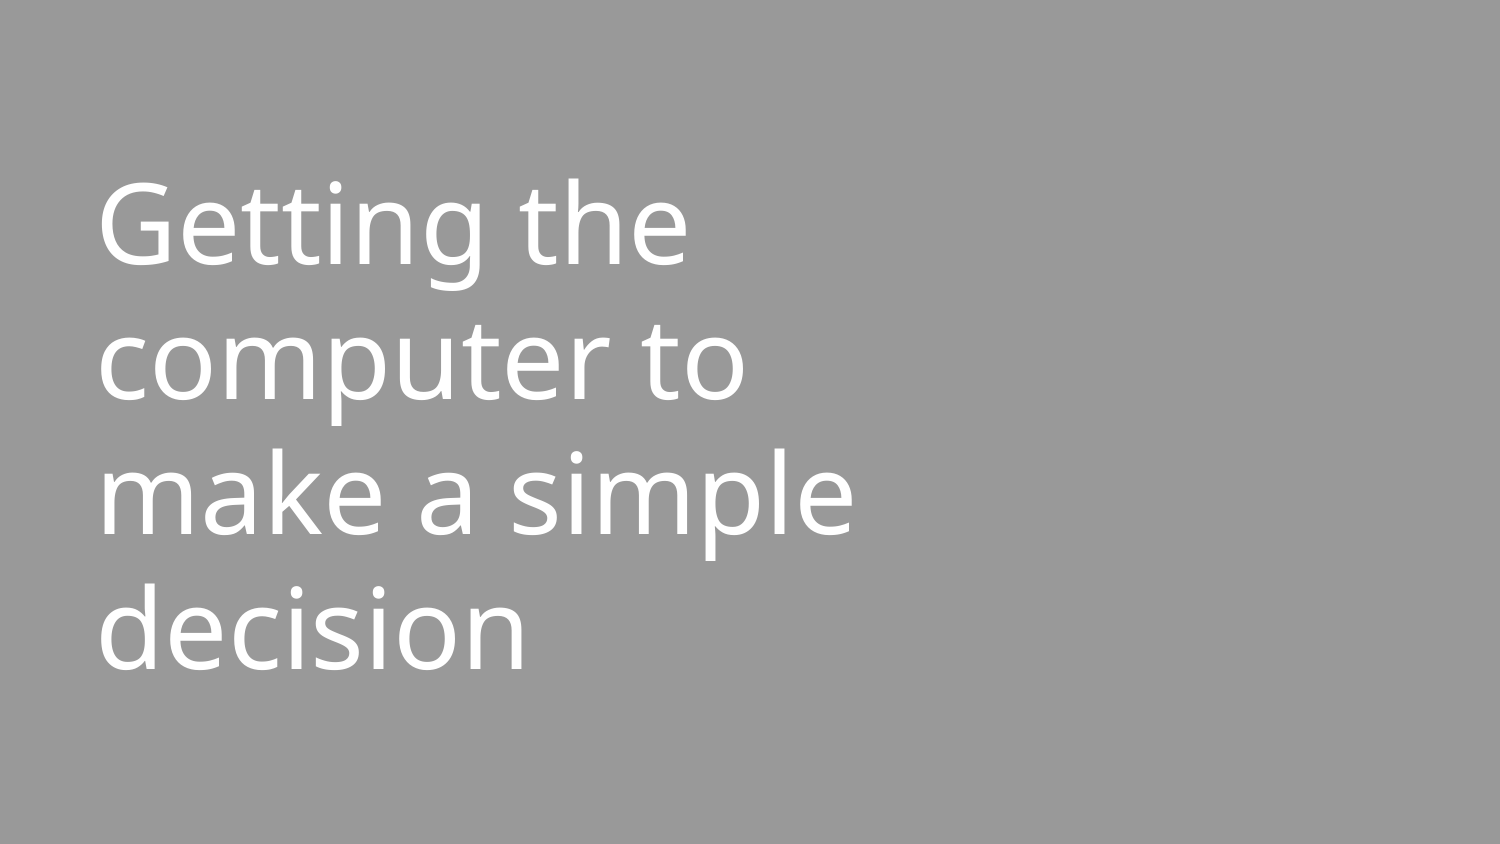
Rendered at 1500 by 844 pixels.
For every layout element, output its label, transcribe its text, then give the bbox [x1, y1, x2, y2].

title Getting the computer to make a simple decision [80, 86, 1012, 757]
